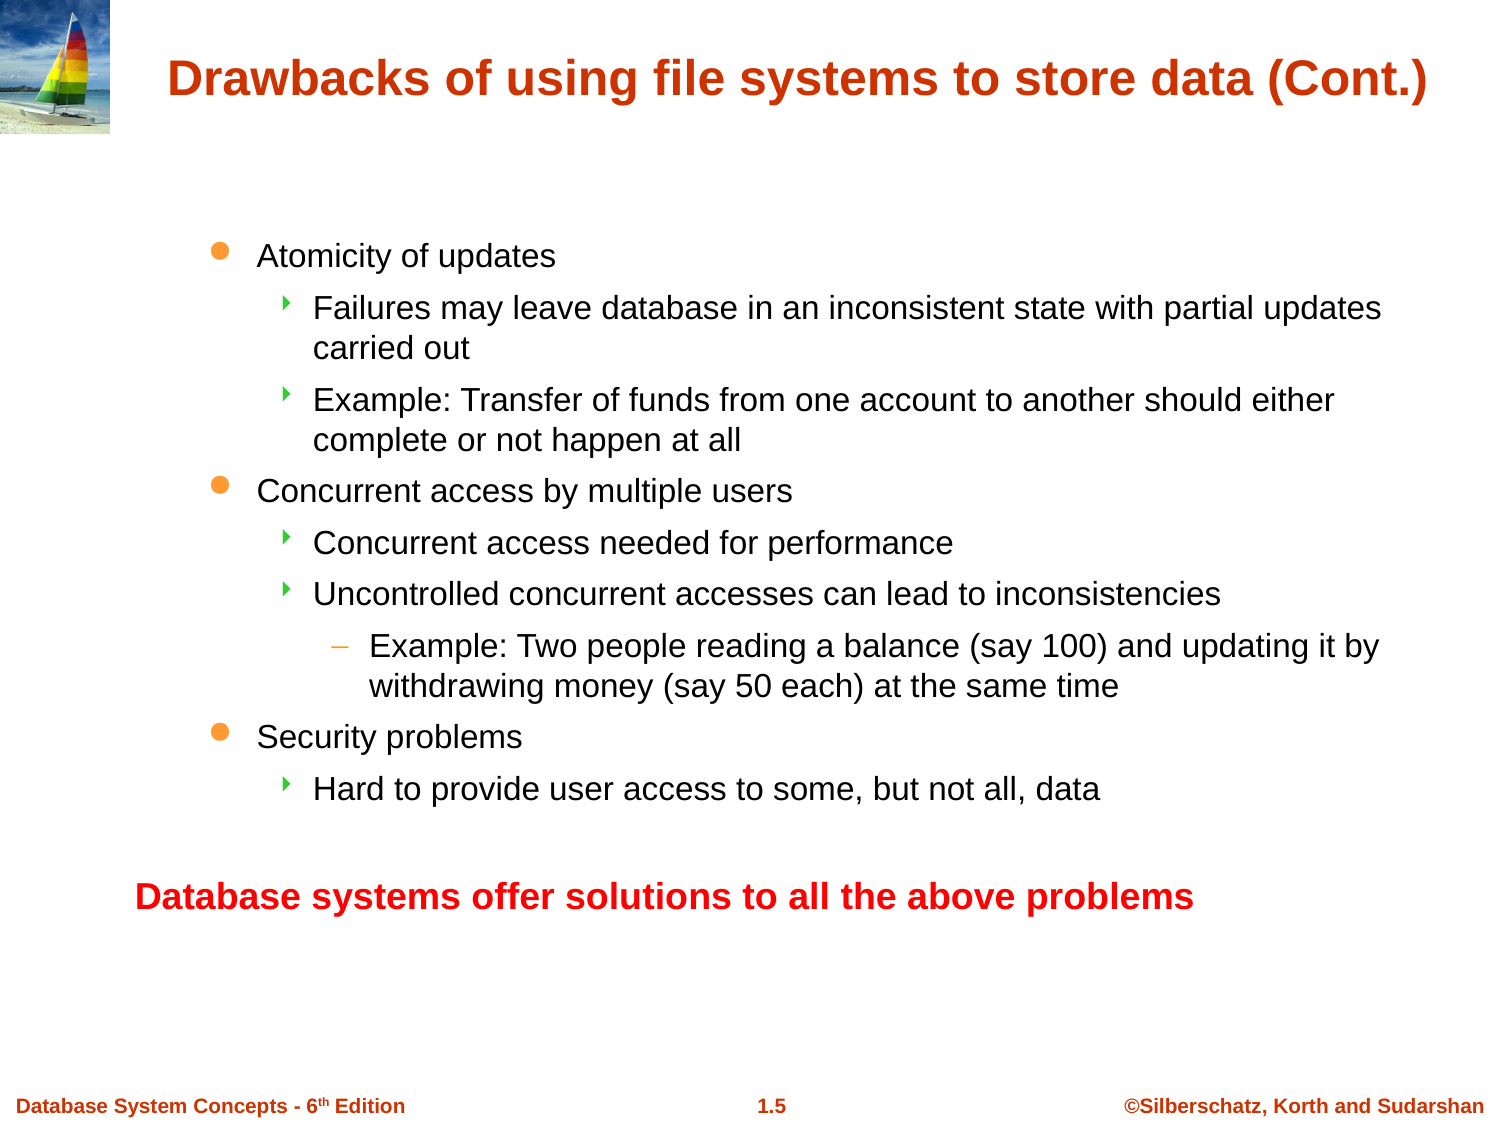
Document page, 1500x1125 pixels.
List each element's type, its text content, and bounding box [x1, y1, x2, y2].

title Drawbacks of using file systems to store data (Cont.) [135, 12, 1461, 113]
picture [0, 0, 110, 134]
list Atomicity of updates Failures may leave database in an inconsistent state with partial updates carried out Example: Transfer of funds from one account to another should either complete or not happen at all Concurrent access by multiple users Concurrent access needed for performance Uncontrolled concurrent accesses can lead to inconsistencies Example: Two people reading a balance (say 100) and updating it by withdrawing money (say 50 each) at the same time Security problems Hard to provide user access to some, but not all, data Database systems offer solutions to all the above problems [119, 175, 1446, 976]
